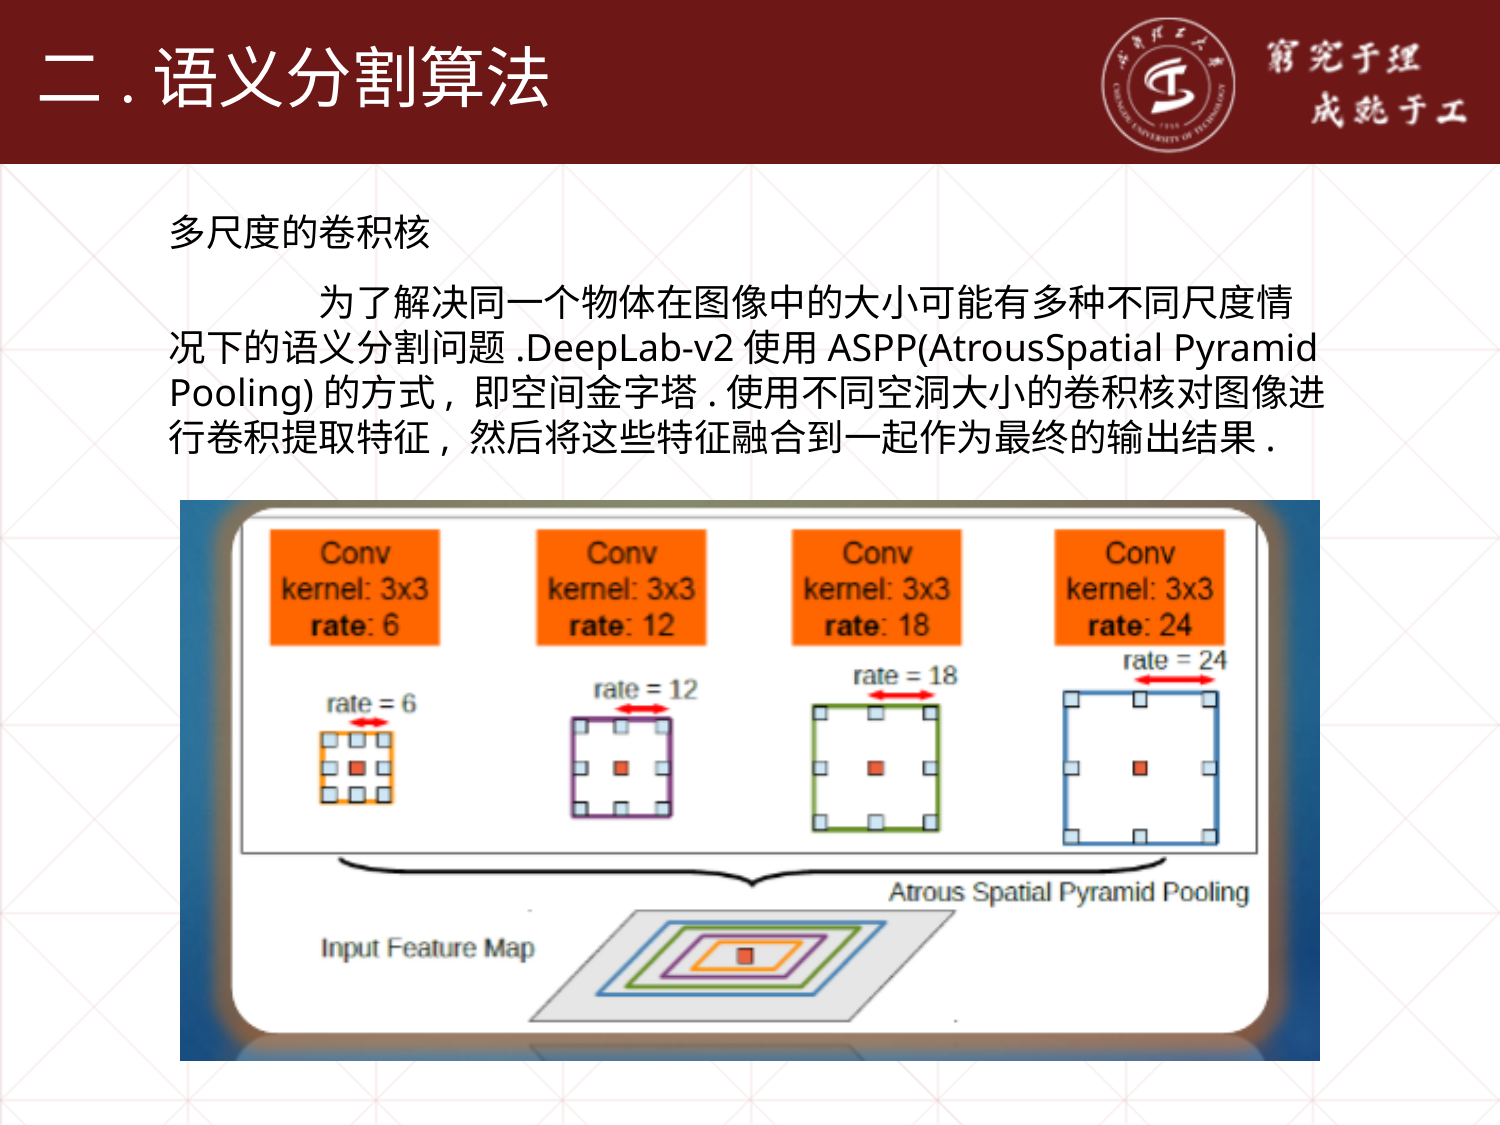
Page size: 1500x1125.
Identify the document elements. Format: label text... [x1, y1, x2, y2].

picture [0, 0, 1500, 1125]
title 二.语义分割算法 [21, 10, 1100, 153]
text_box 多尺度的卷积核 [154, 201, 1319, 262]
text_box 为了解决同一个物体在图像中的大小可能有多种不同尺度情况下的语义分割问题.DeepLab-v2使用ASPP(AtrousSpatial Pyramid Pooling)的方式, 即空间金字塔.使用不同空洞大小的卷积核对图像进行卷积提取特征, 然后将这些特征融合到一起作为最终的输出结果. [154, 271, 1346, 512]
